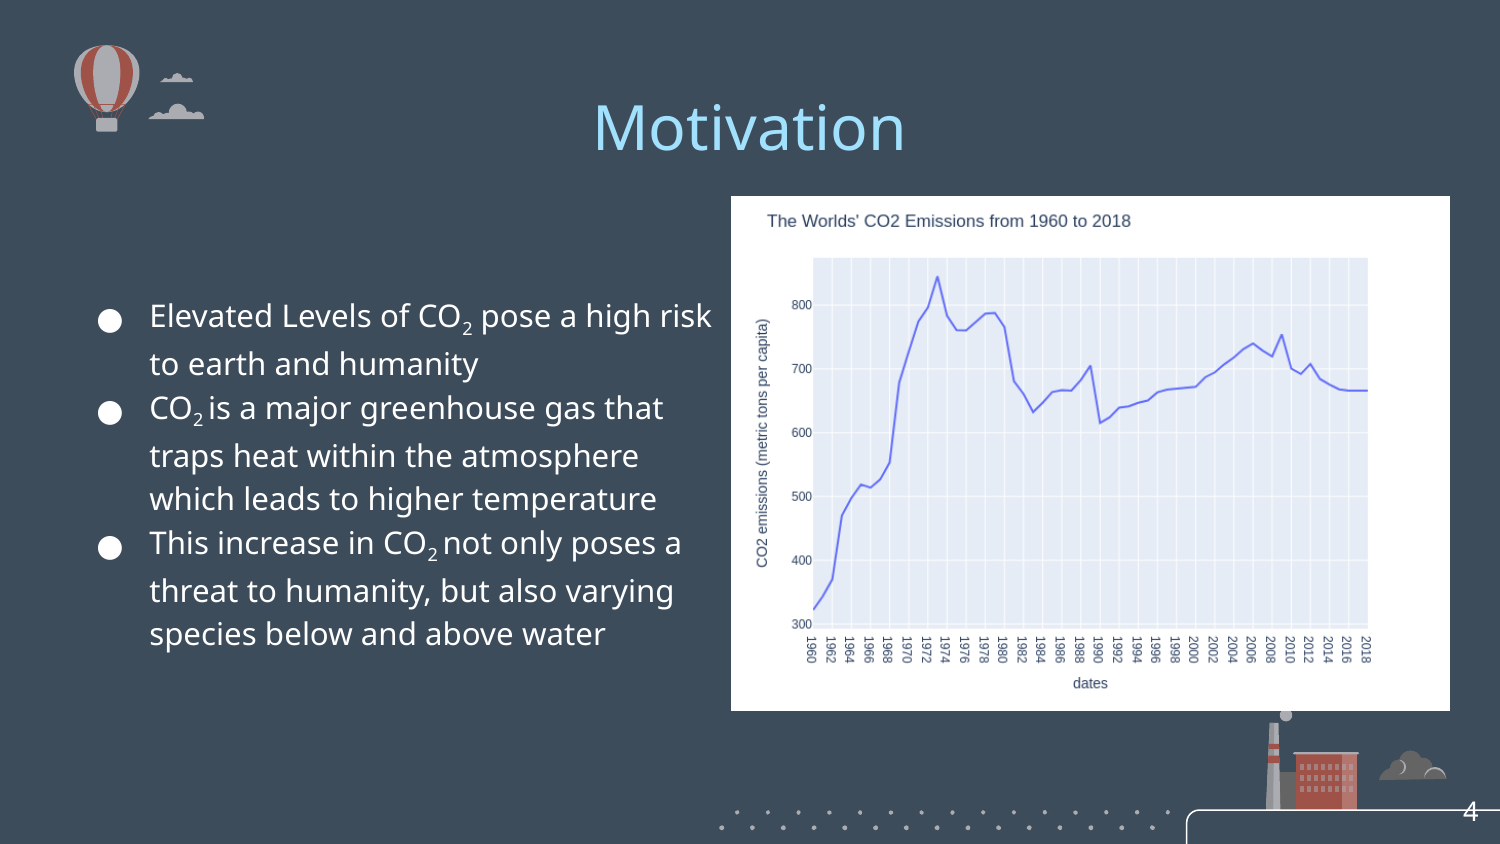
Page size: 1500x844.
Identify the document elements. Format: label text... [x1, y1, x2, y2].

title Motivation [303, 72, 1197, 174]
picture [730, 196, 1451, 711]
subtitle Elevated Levels of CO2 pose a high risk to earth and humanity CO2 is a major greenhouse gas that traps heat within the atmosphere which leads to higher temperature This increase in CO2 not only poses a threat to humanity, but also varying species below and above water [59, 274, 725, 598]
slide_number ‹#› [1403, 779, 1494, 844]
